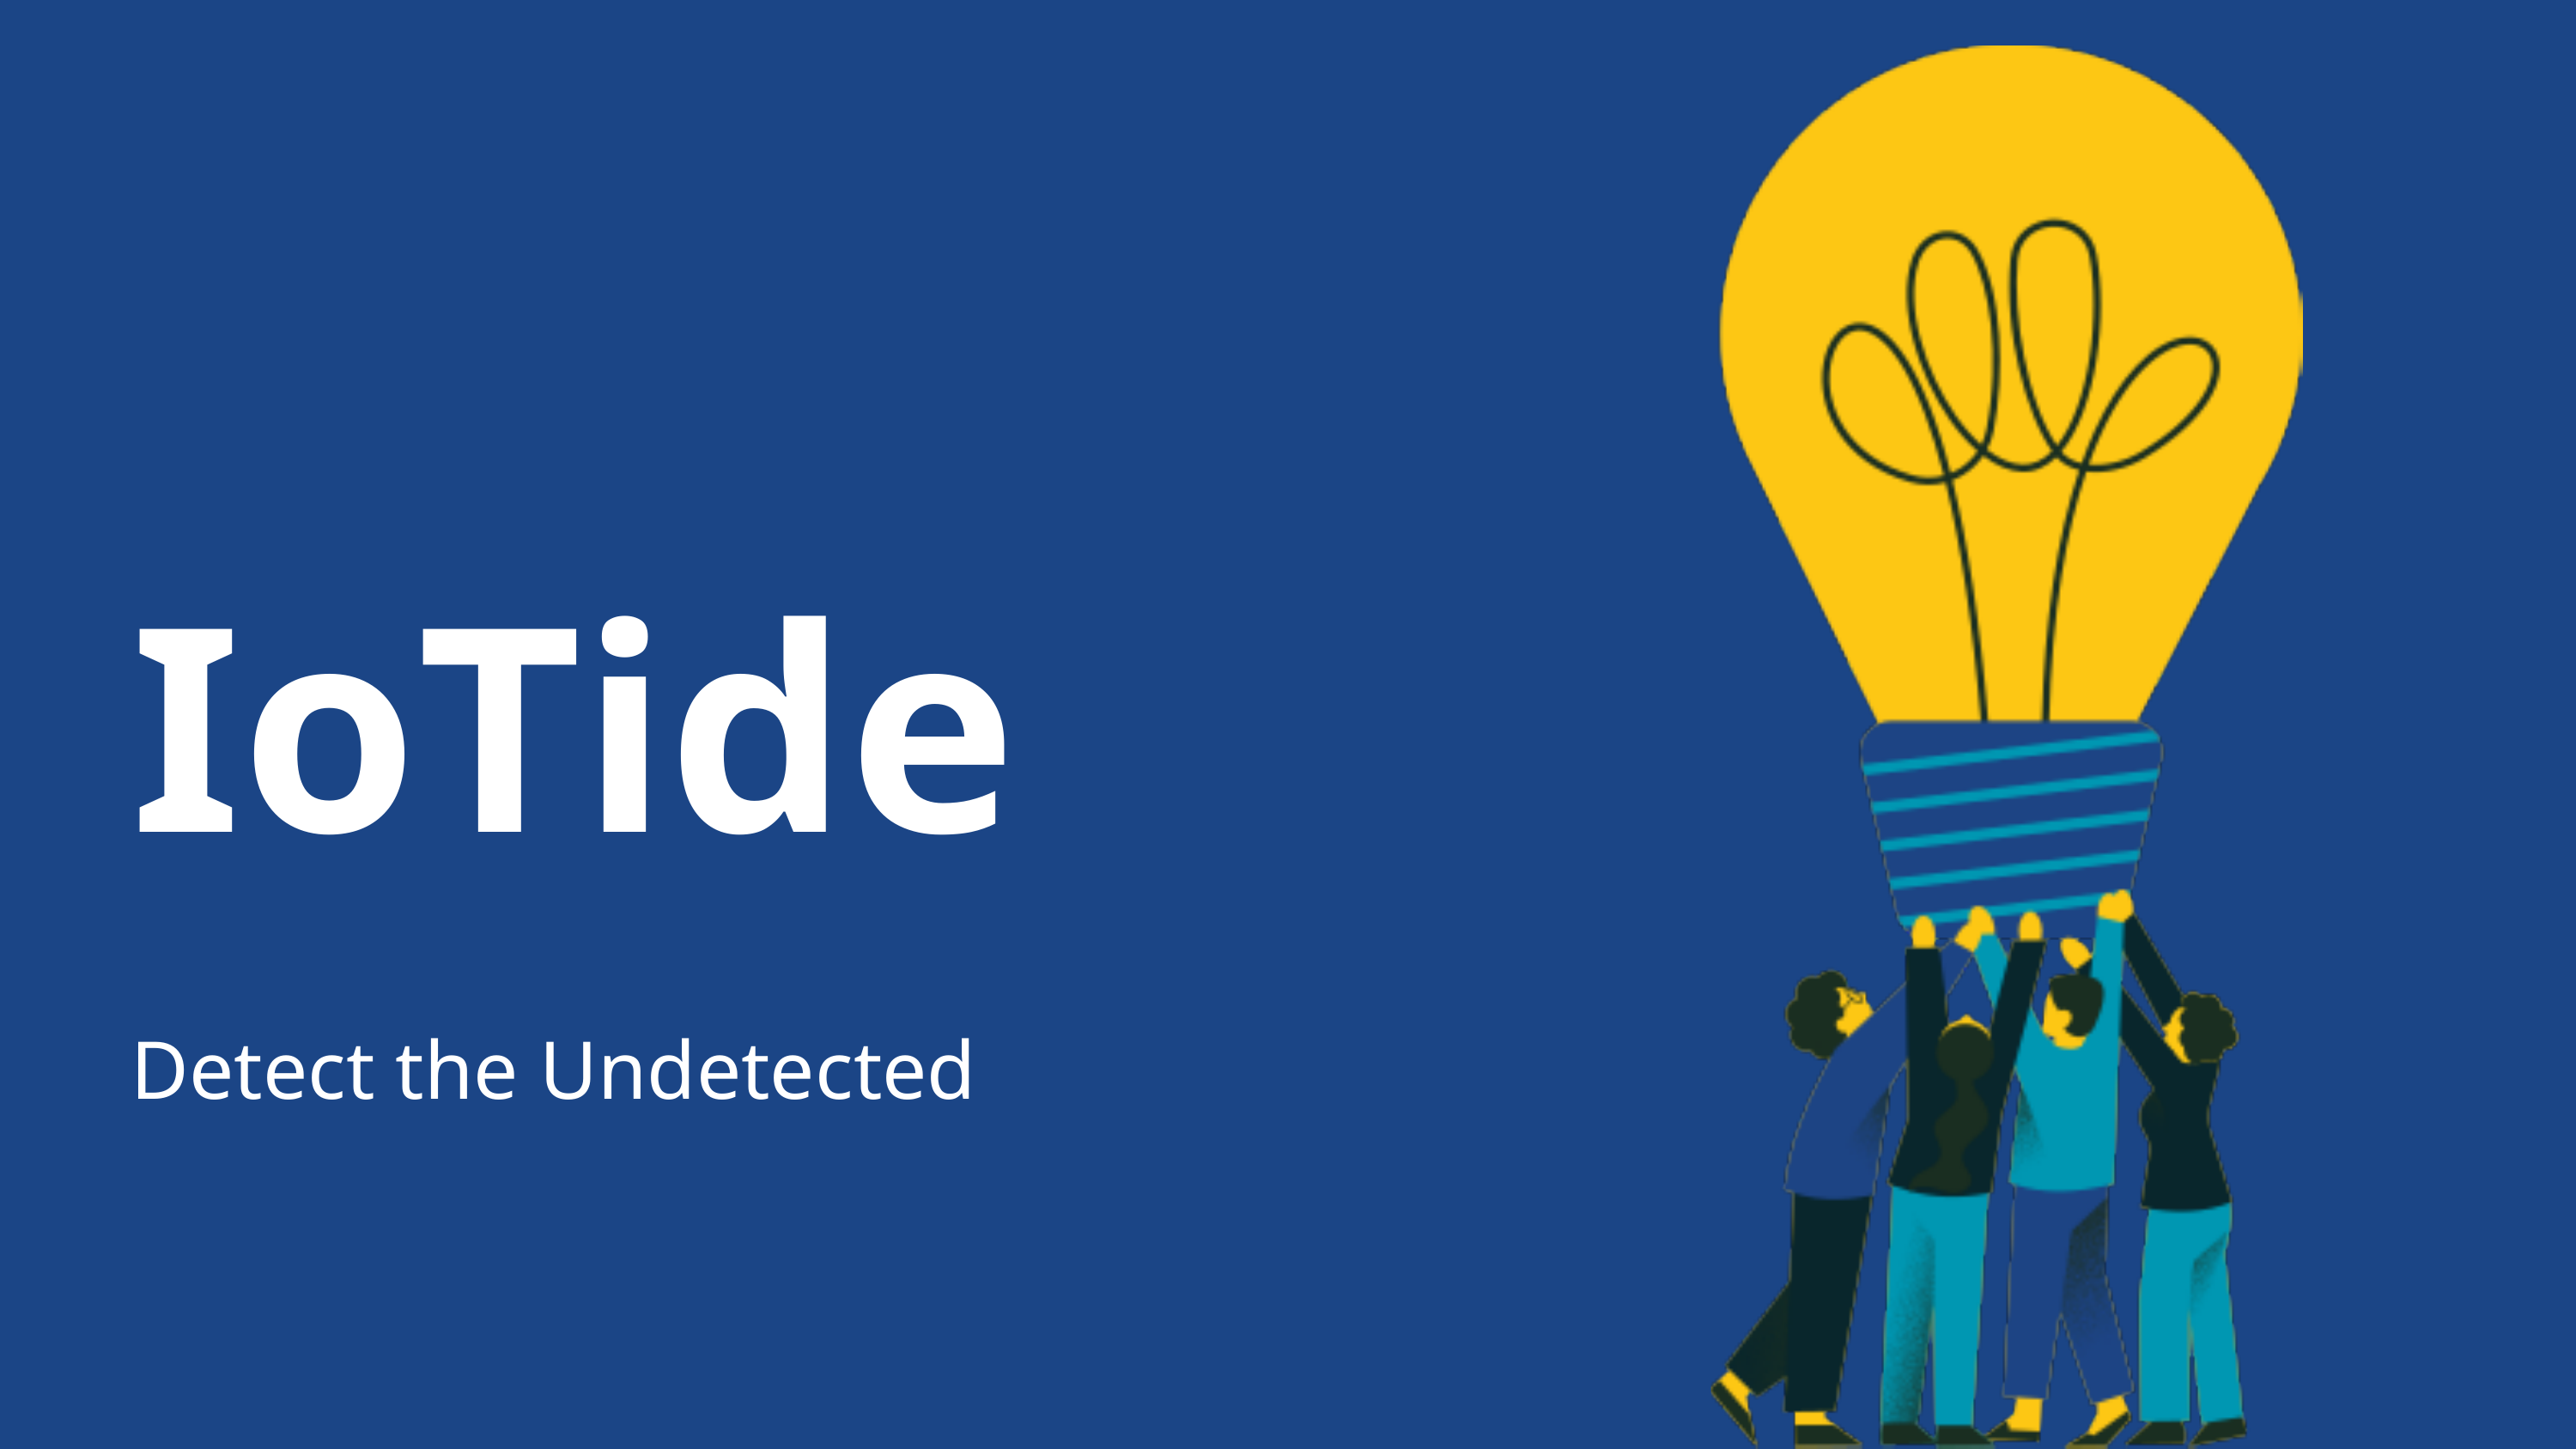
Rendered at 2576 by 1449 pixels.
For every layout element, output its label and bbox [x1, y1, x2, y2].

text_box [131, 597, 1706, 1117]
text_box [1710, 45, 2303, 1449]
